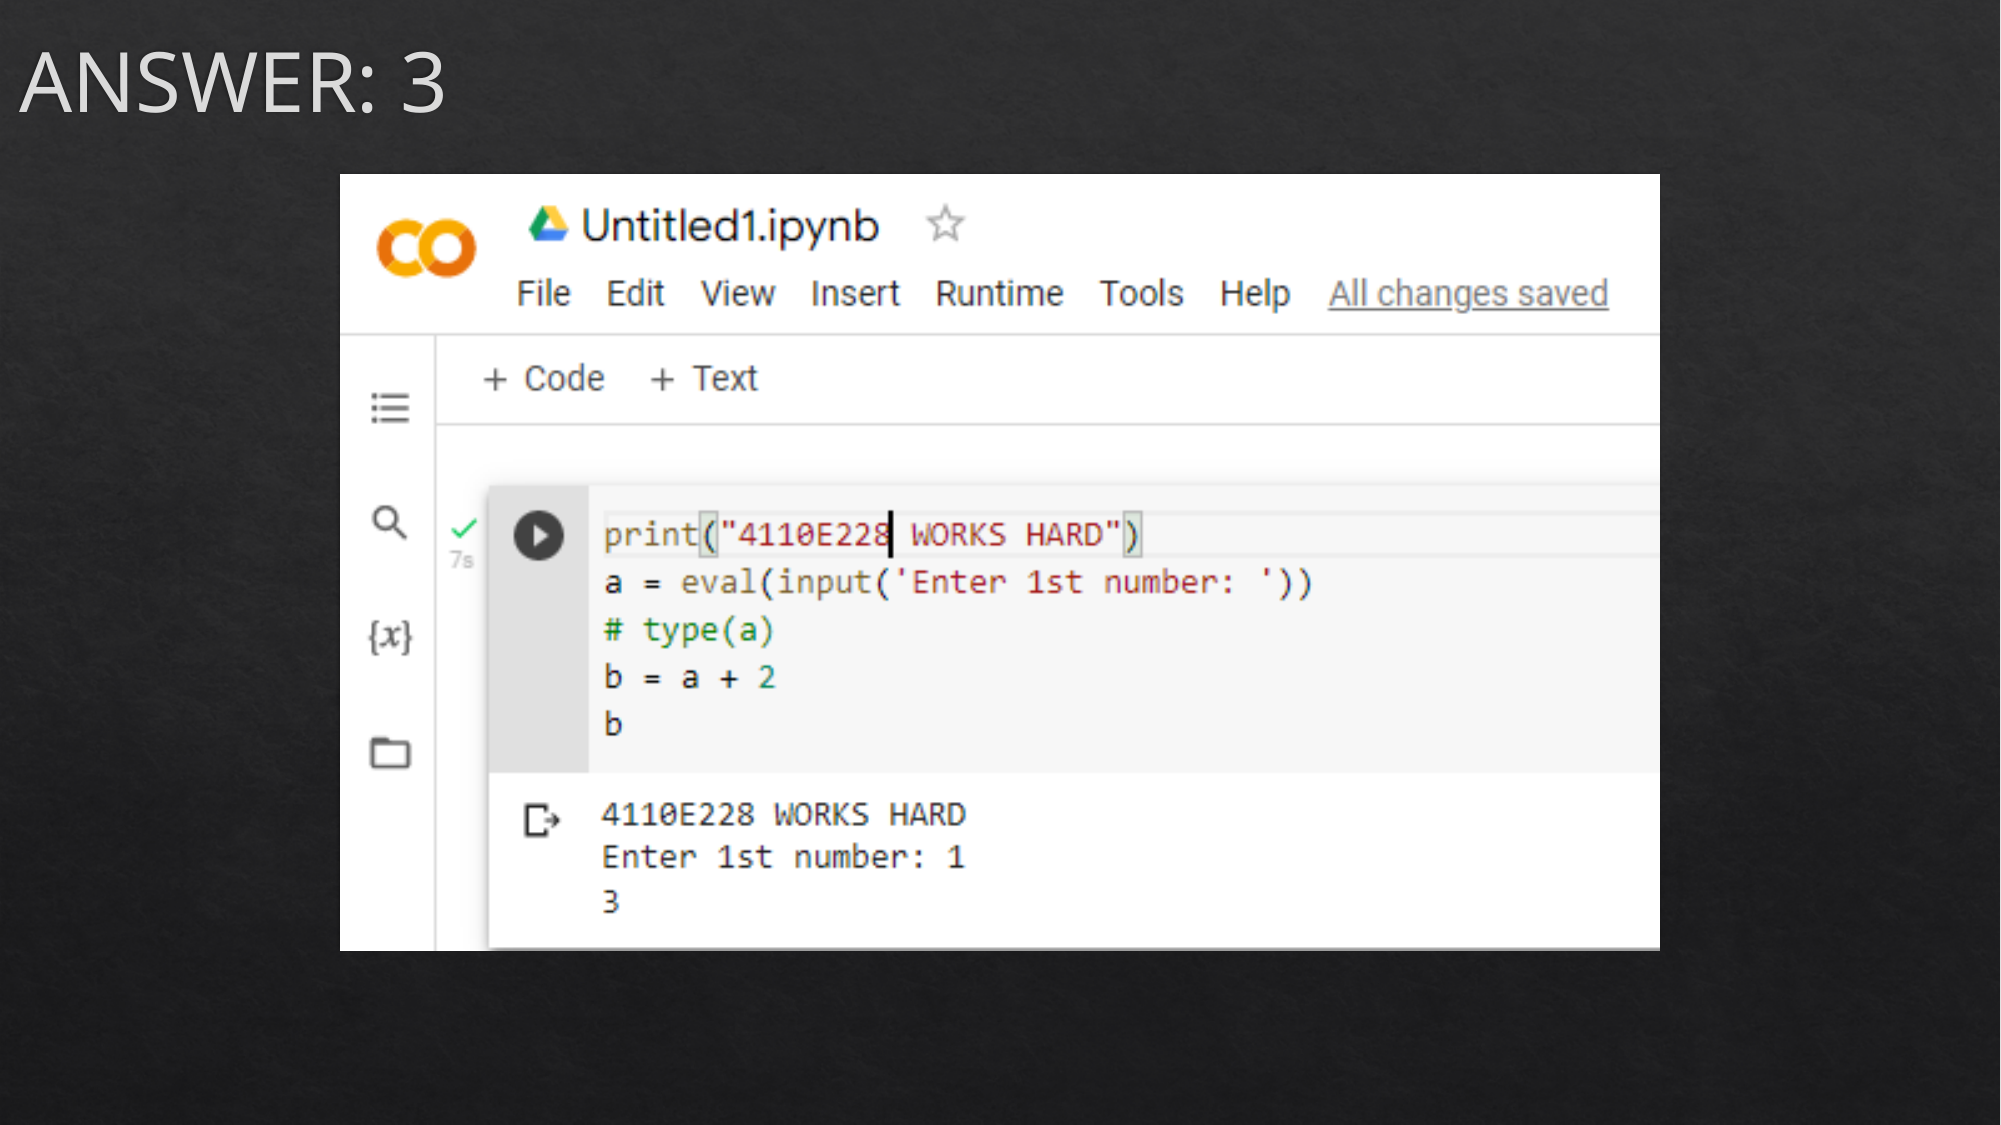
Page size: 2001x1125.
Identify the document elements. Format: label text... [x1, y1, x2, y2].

title ANSWER: 3 [0, 0, 468, 160]
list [339, 174, 1661, 951]
